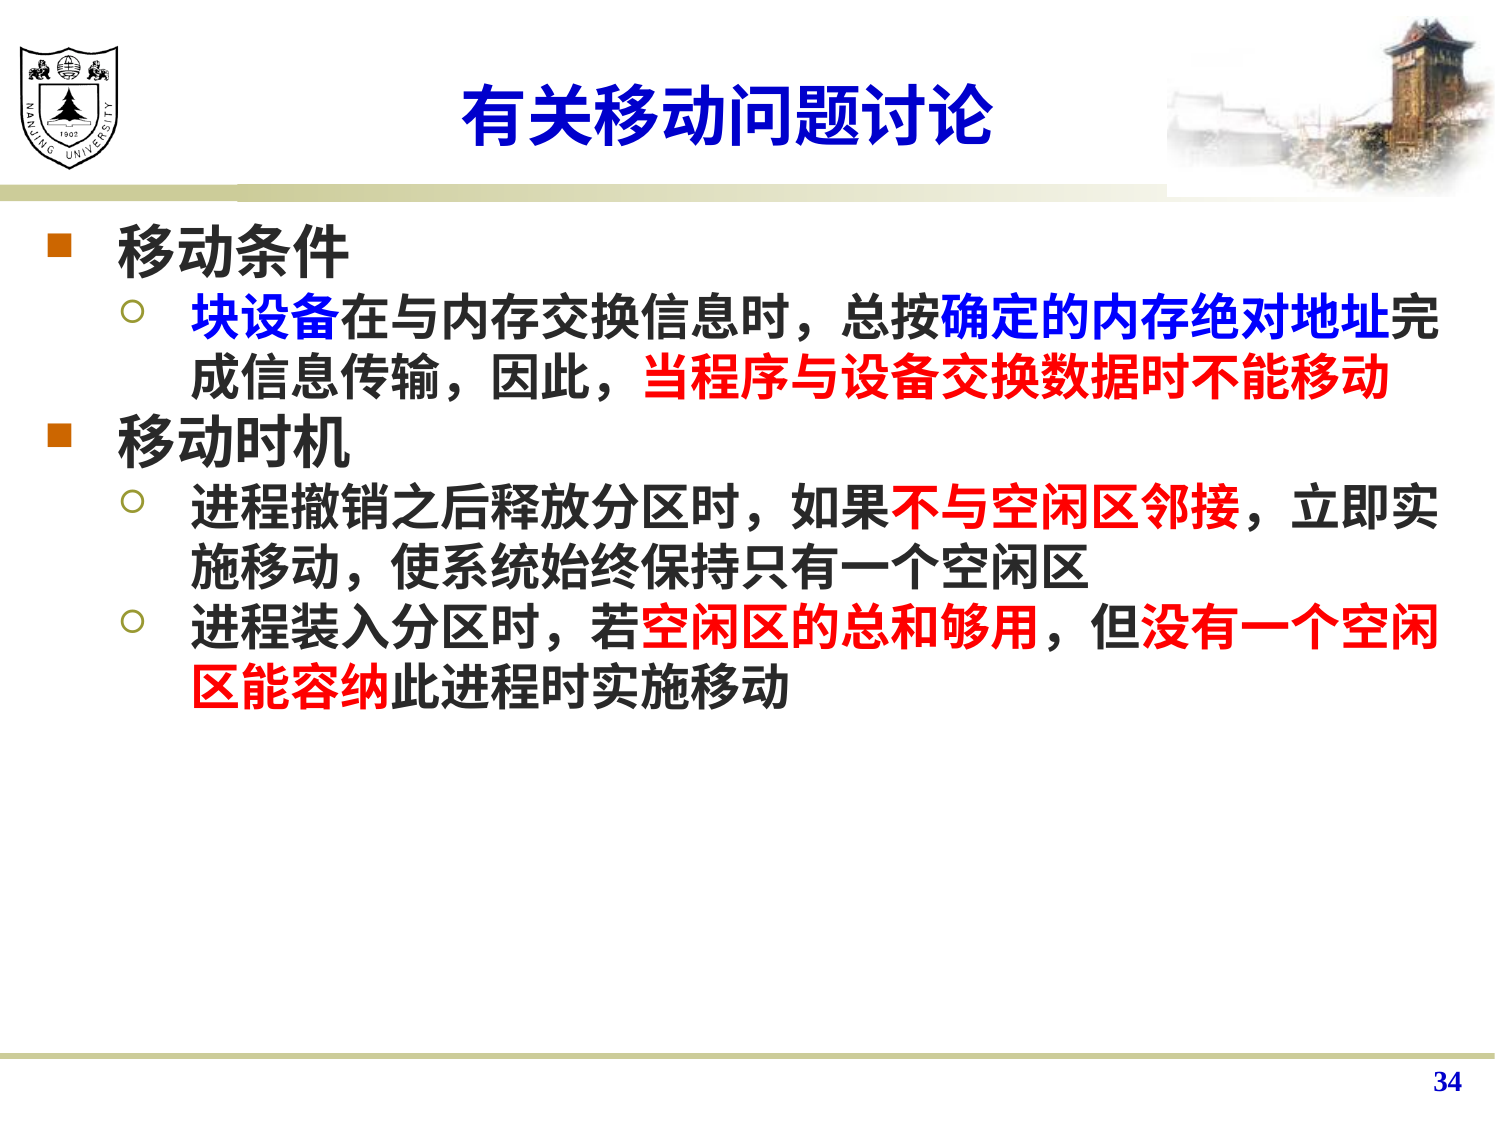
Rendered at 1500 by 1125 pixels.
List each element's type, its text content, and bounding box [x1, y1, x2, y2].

list 移动条件 块设备在与内存交换信息时，总按确定的内存绝对地址完成信息传输，因此，当程序与设备交换数据时不能移动 移动时机 进程撤销之后释放分区时，如果不与空闲区邻接，立即实施移动，使系统始终保持只有一个空闲区 进程装入分区时，若空闲区的总和够用，但没有一个空闲区能容纳此进程时实施移动 [29, 208, 1483, 1024]
title 有关移动问题讨论 [123, 66, 1331, 161]
slide_number 34 [1399, 1054, 1496, 1125]
picture [0, 1053, 1495, 1059]
picture [14, 42, 124, 173]
picture [1167, 16, 1495, 197]
